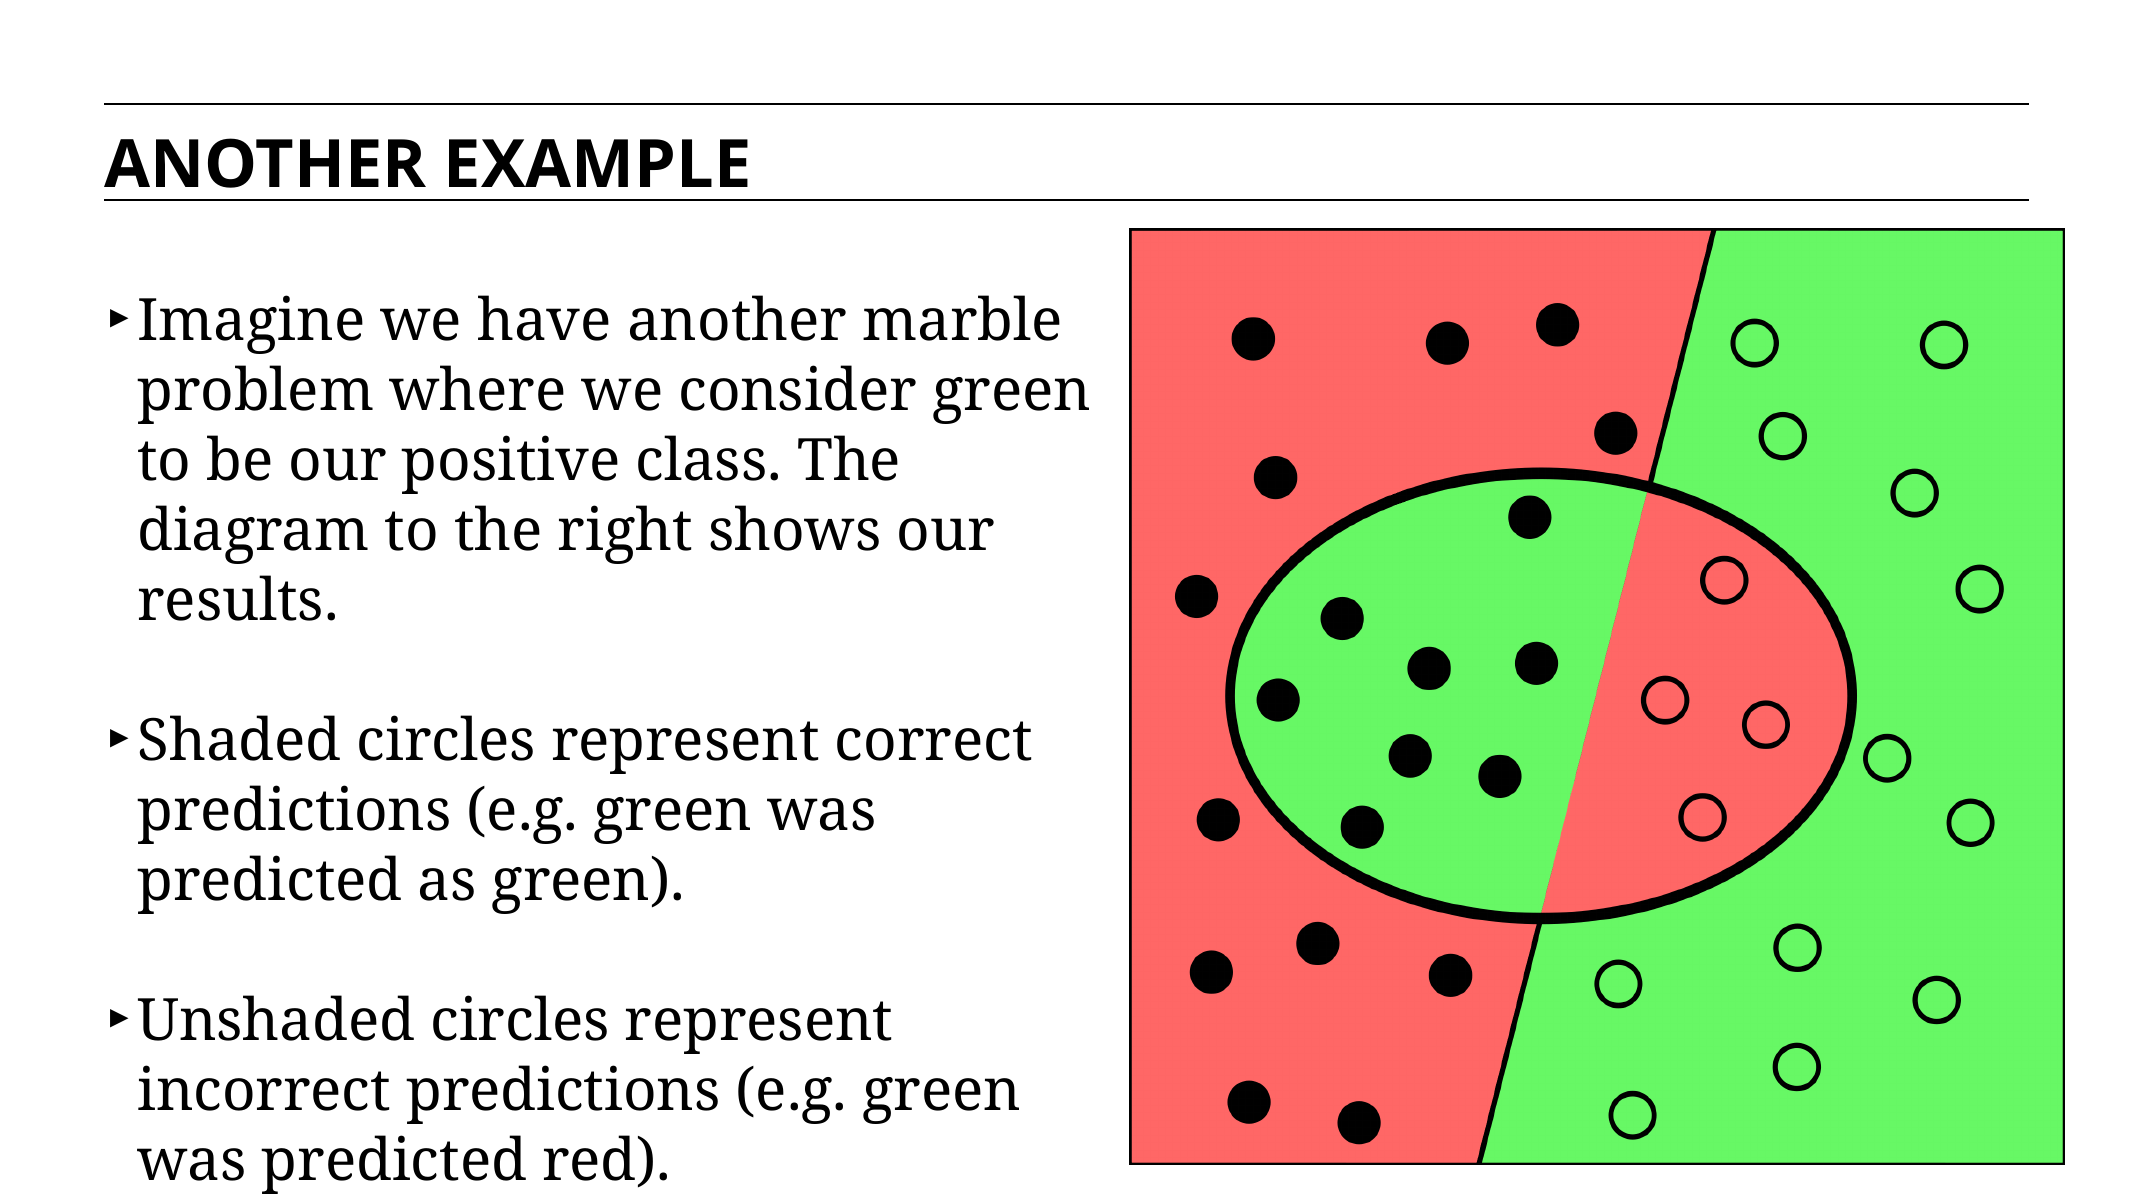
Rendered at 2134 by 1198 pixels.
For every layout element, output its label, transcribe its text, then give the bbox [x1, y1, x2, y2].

list Imagine we have another marble problem where we consider green to be our positive class. The diagram to the right shows our results. Shaded circles represent correct predictions (e.g. green was predicted as green). Unshaded circles represent incorrect predictions (e.g. green was predicted red). [104, 212, 1118, 1165]
text_box ANOTHER EXAMPLE [104, 120, 2030, 192]
picture [1128, 228, 2066, 1165]
